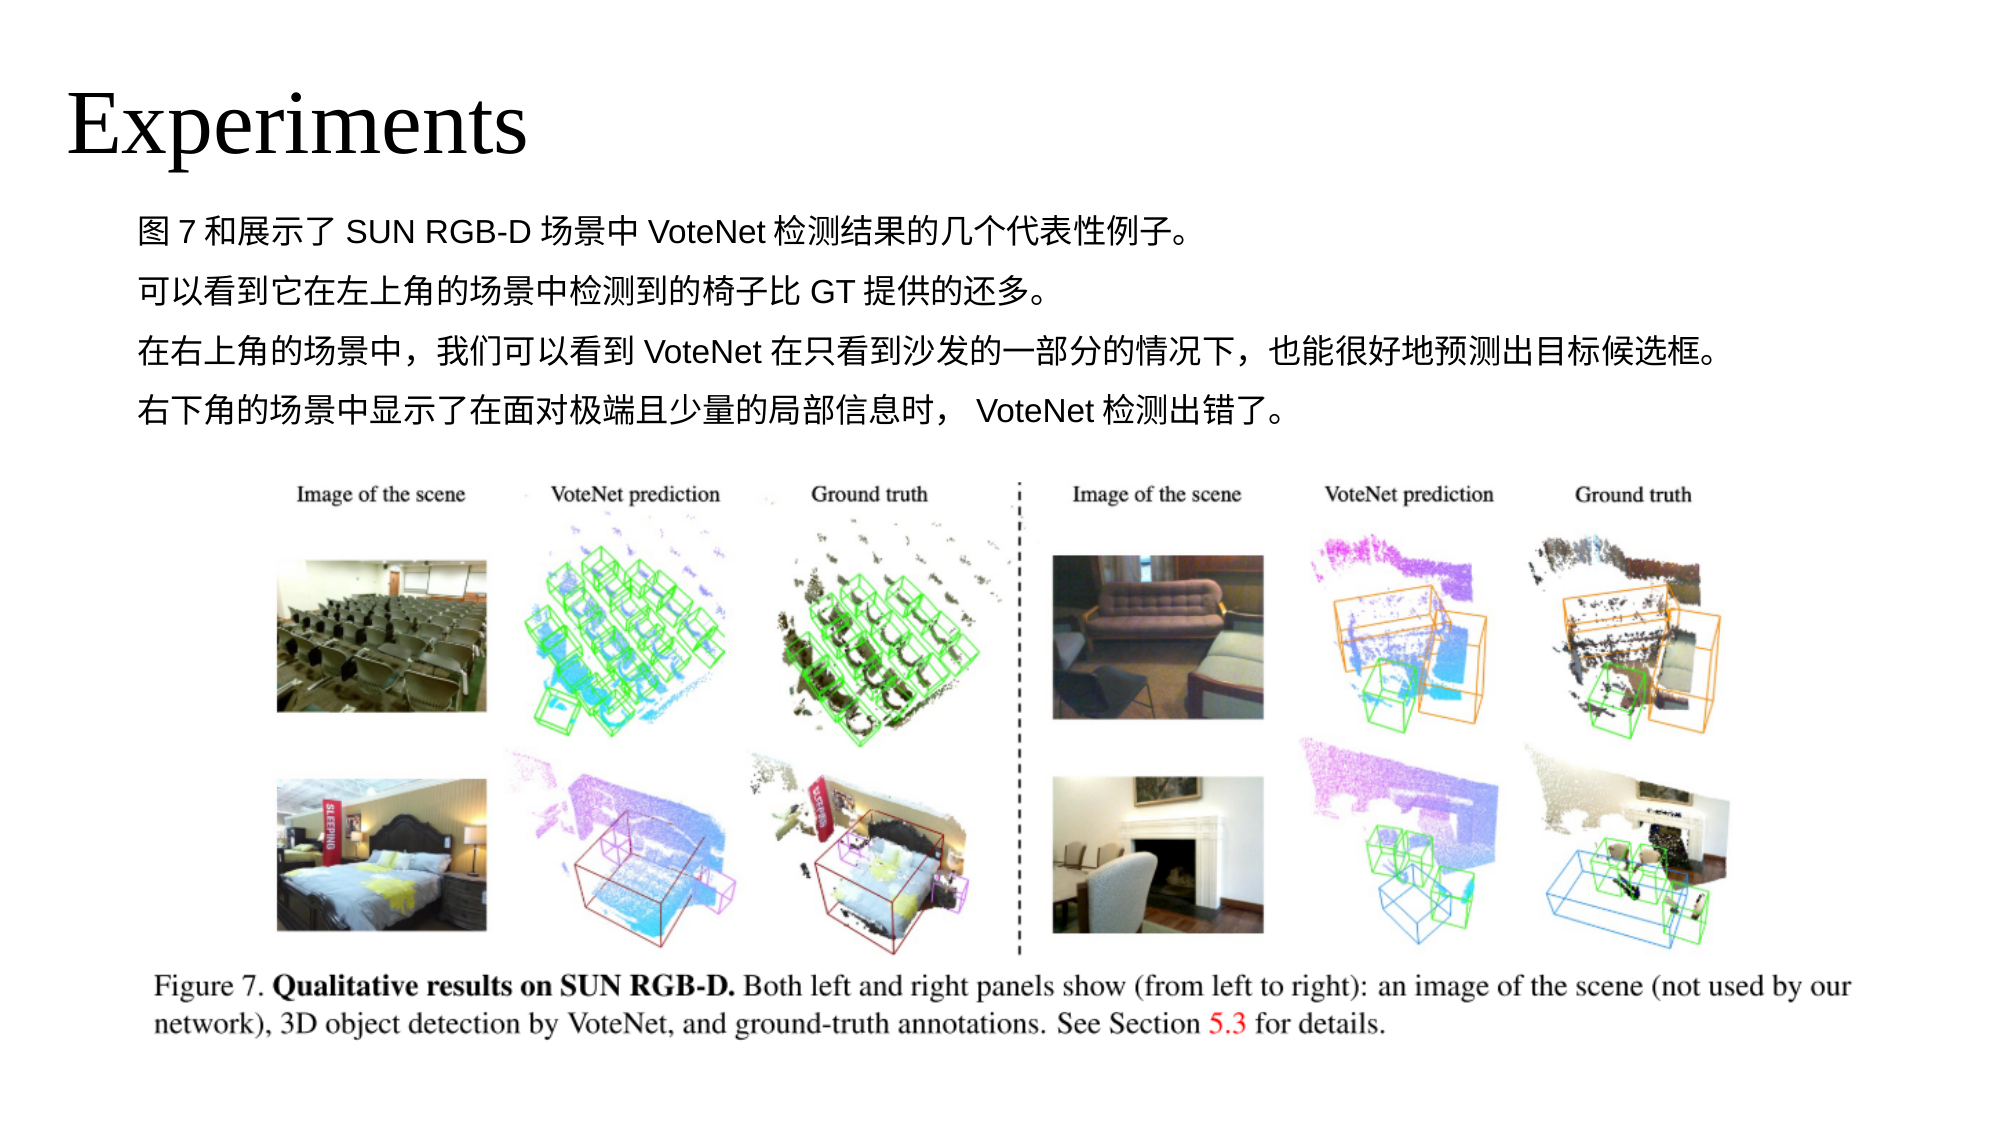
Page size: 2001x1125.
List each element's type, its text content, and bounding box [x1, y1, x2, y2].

picture [137, 470, 1862, 1044]
text_box Experiments [50, 14, 1776, 233]
text_box 图7和展示了SUN RGB-D场景中VoteNet检测结果的几个代表性例子。 可以看到它在左上角的场景中检测到的椅子比GT提供的还多。 在右上角的场景中，我们可以看到VoteNet在只看到沙发的一部分的情况下，也能很好地预测出目标候选框。 右下角的场景中显示了在面对极端且少量的局部信息时，VoteNet检测出错了。 [122, 182, 1931, 437]
